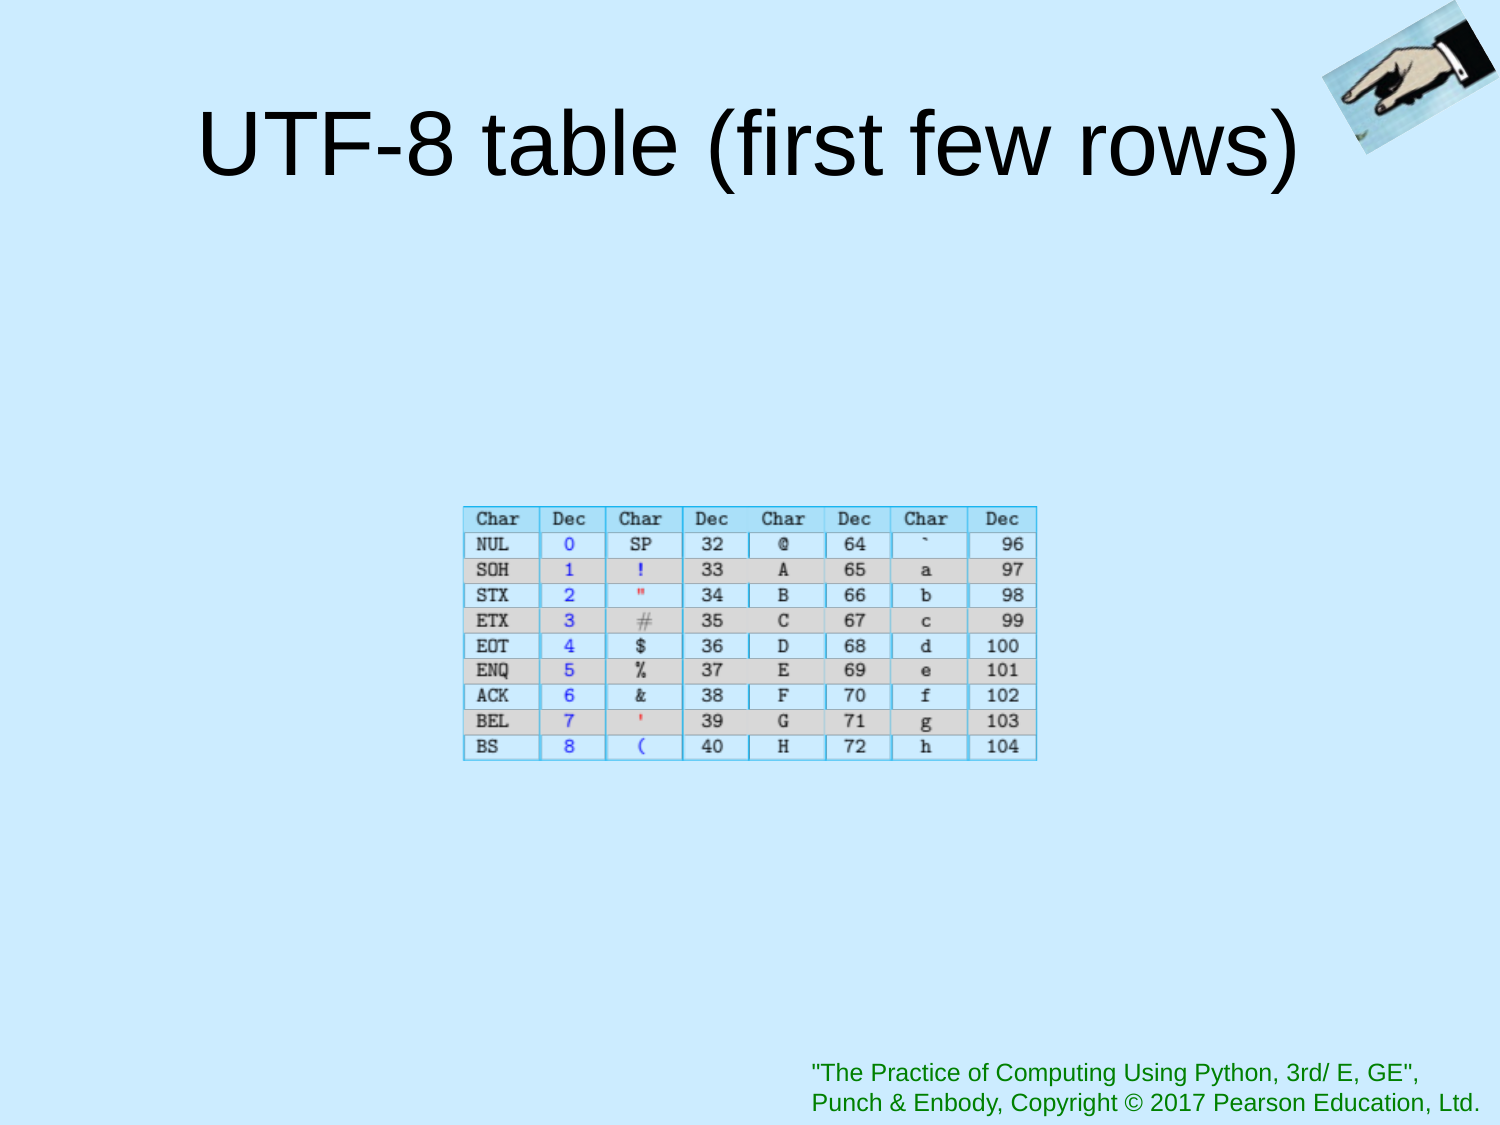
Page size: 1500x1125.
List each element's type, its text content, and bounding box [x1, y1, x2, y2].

picture [1378, 0, 1499, 120]
title UTF-8 table (first few rows) [75, 45, 1425, 233]
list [462, 506, 1038, 761]
